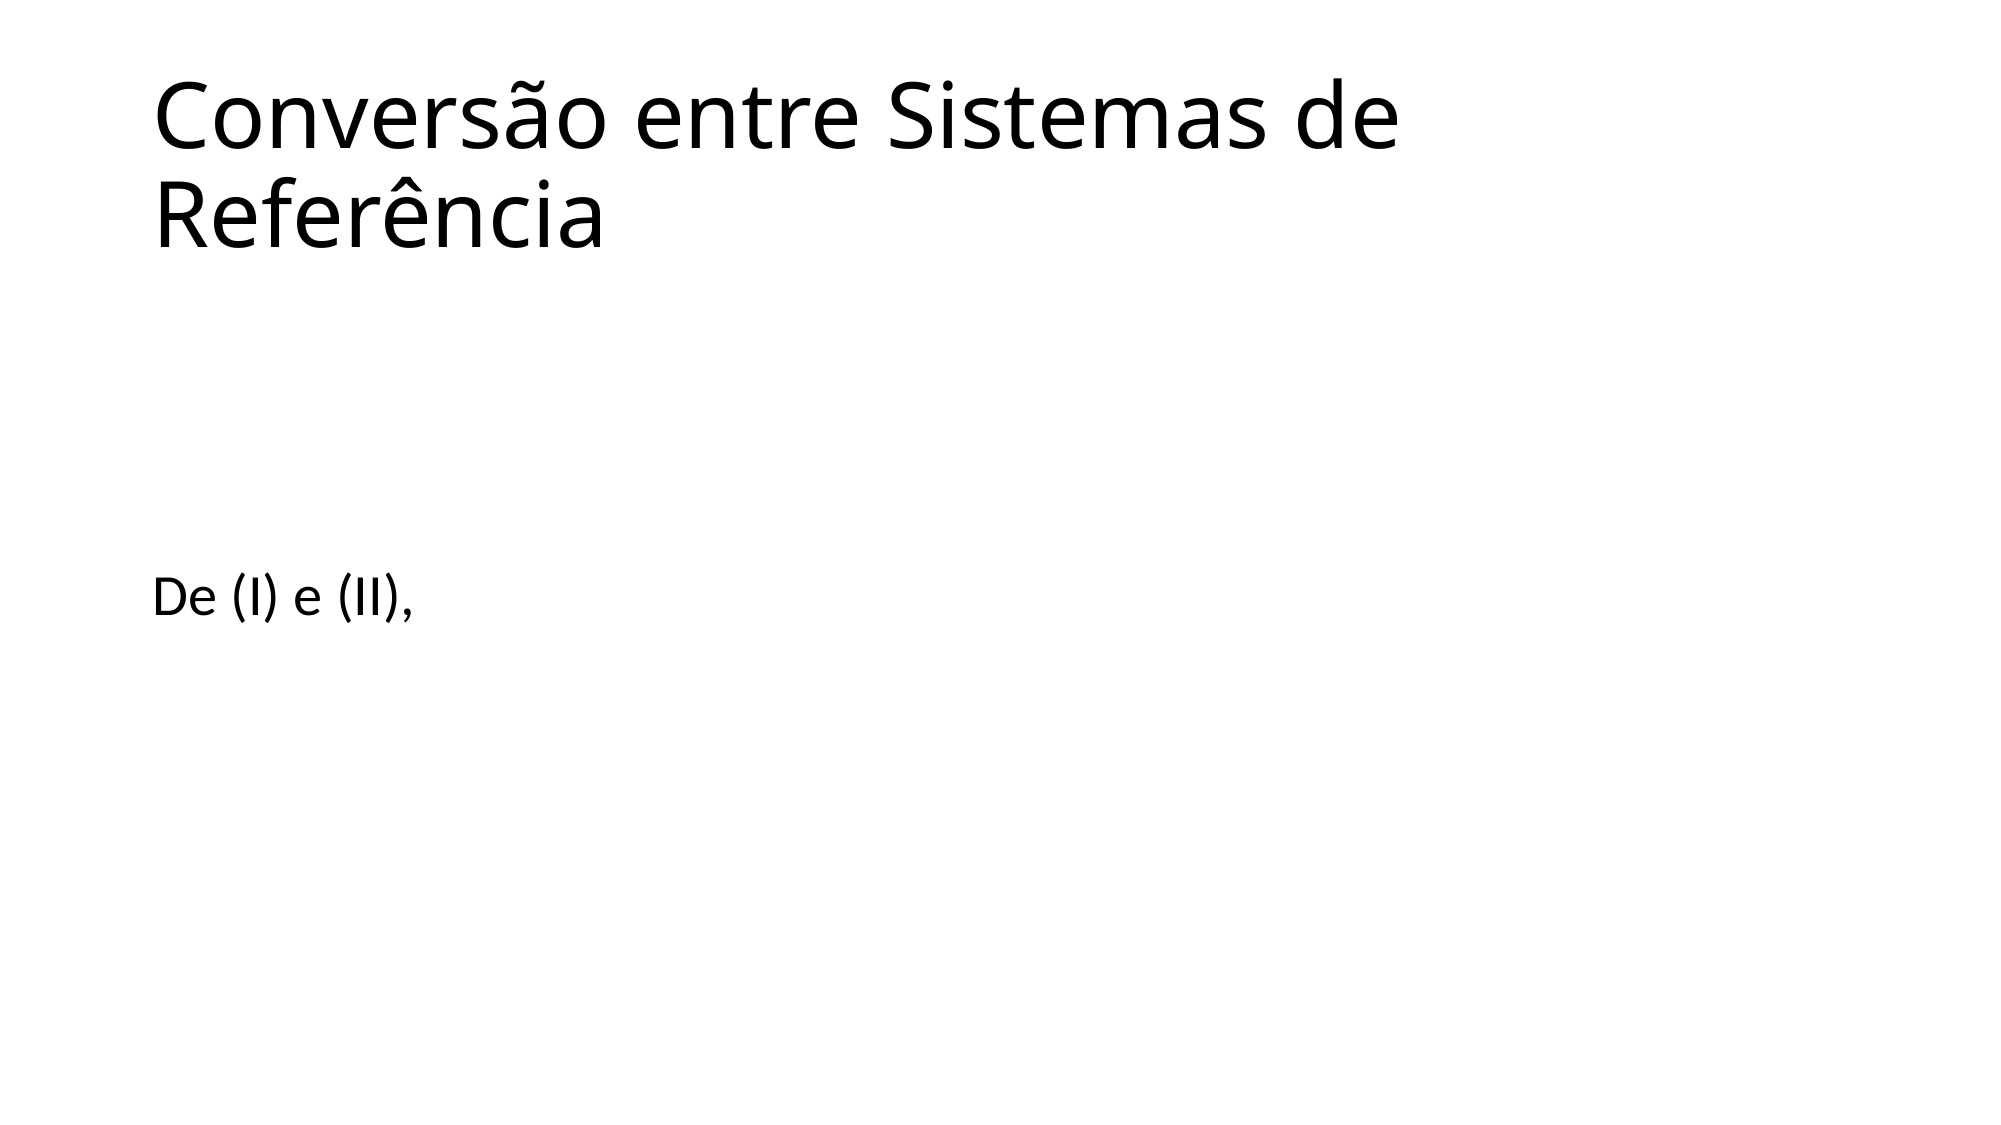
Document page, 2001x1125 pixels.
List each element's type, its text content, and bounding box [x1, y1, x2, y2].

title Conversão entre Sistemas de Referência [137, 59, 1863, 278]
